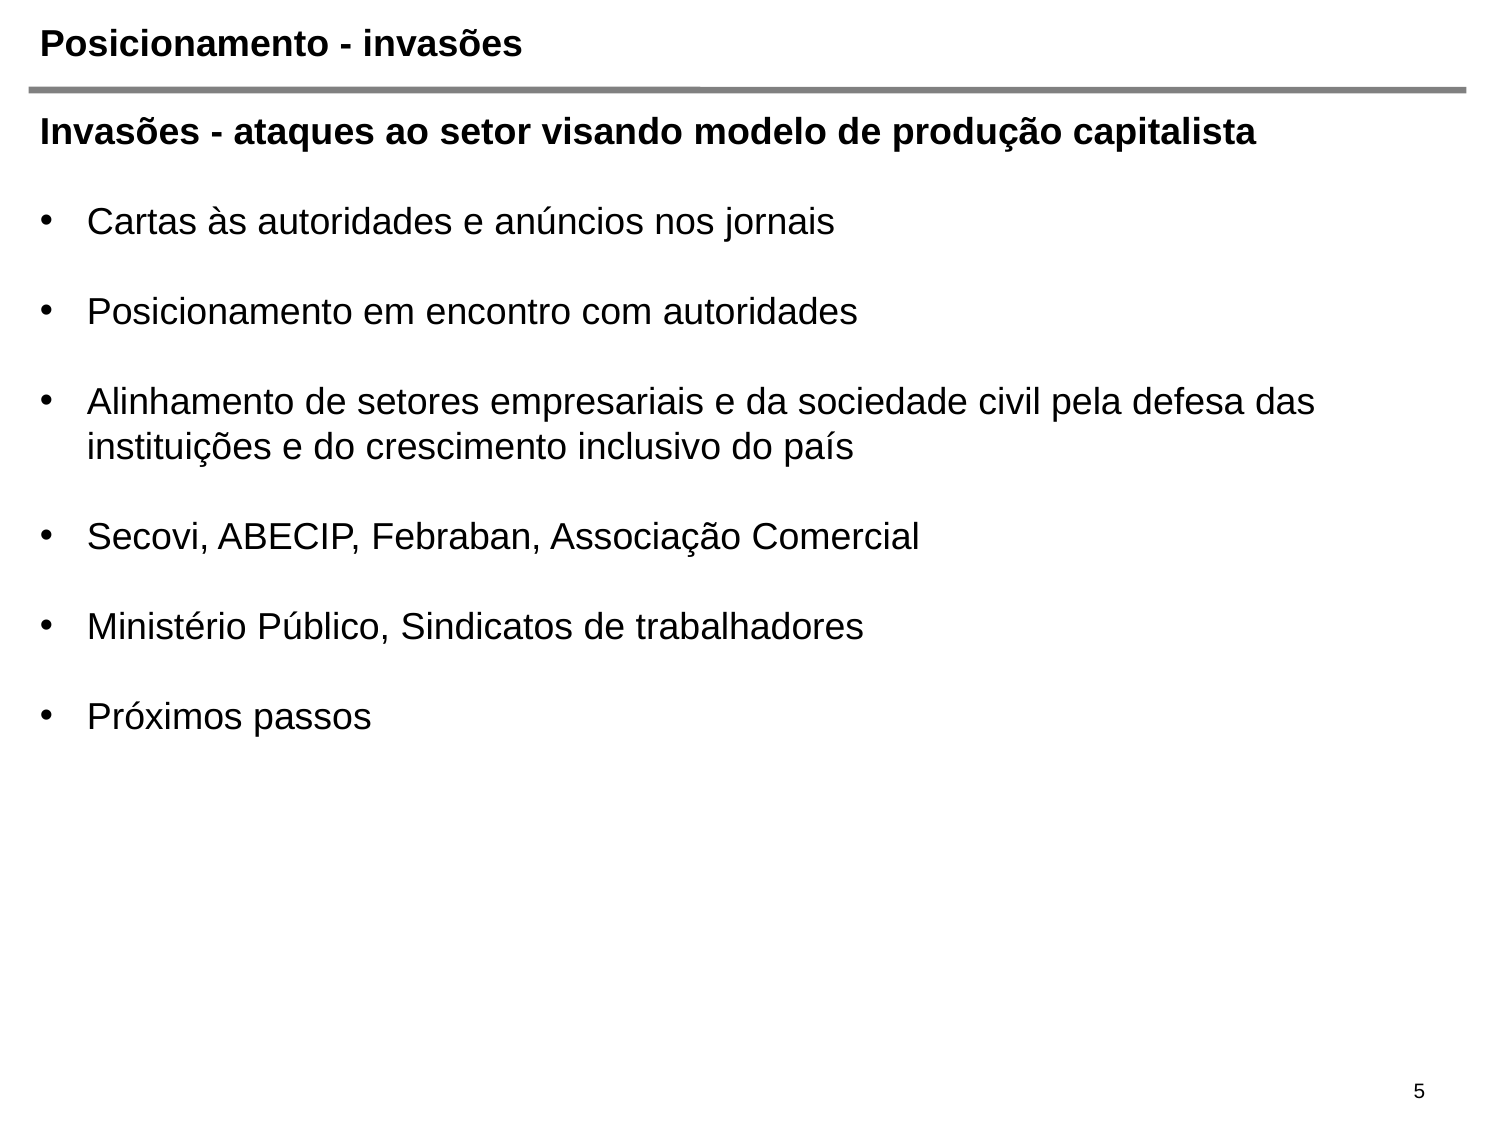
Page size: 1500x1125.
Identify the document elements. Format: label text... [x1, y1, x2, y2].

text_box 5 [1074, 1077, 1425, 1103]
text_box Invasões - ataques ao setor visando modelo de produção capitalista Cartas às autoridades e anúncios nos jornais Posicionamento em encontro com autoridades Alinhamento de setores empresariais e da sociedade civil pela defesa das instituições e do crescimento inclusivo do país Secovi, ABECIP, Febraban, Associação Comercial Ministério Público, Sindicatos de trabalhadores Próximos passos [29, 101, 1467, 788]
title Posicionamento - invasões [39, 24, 1254, 66]
